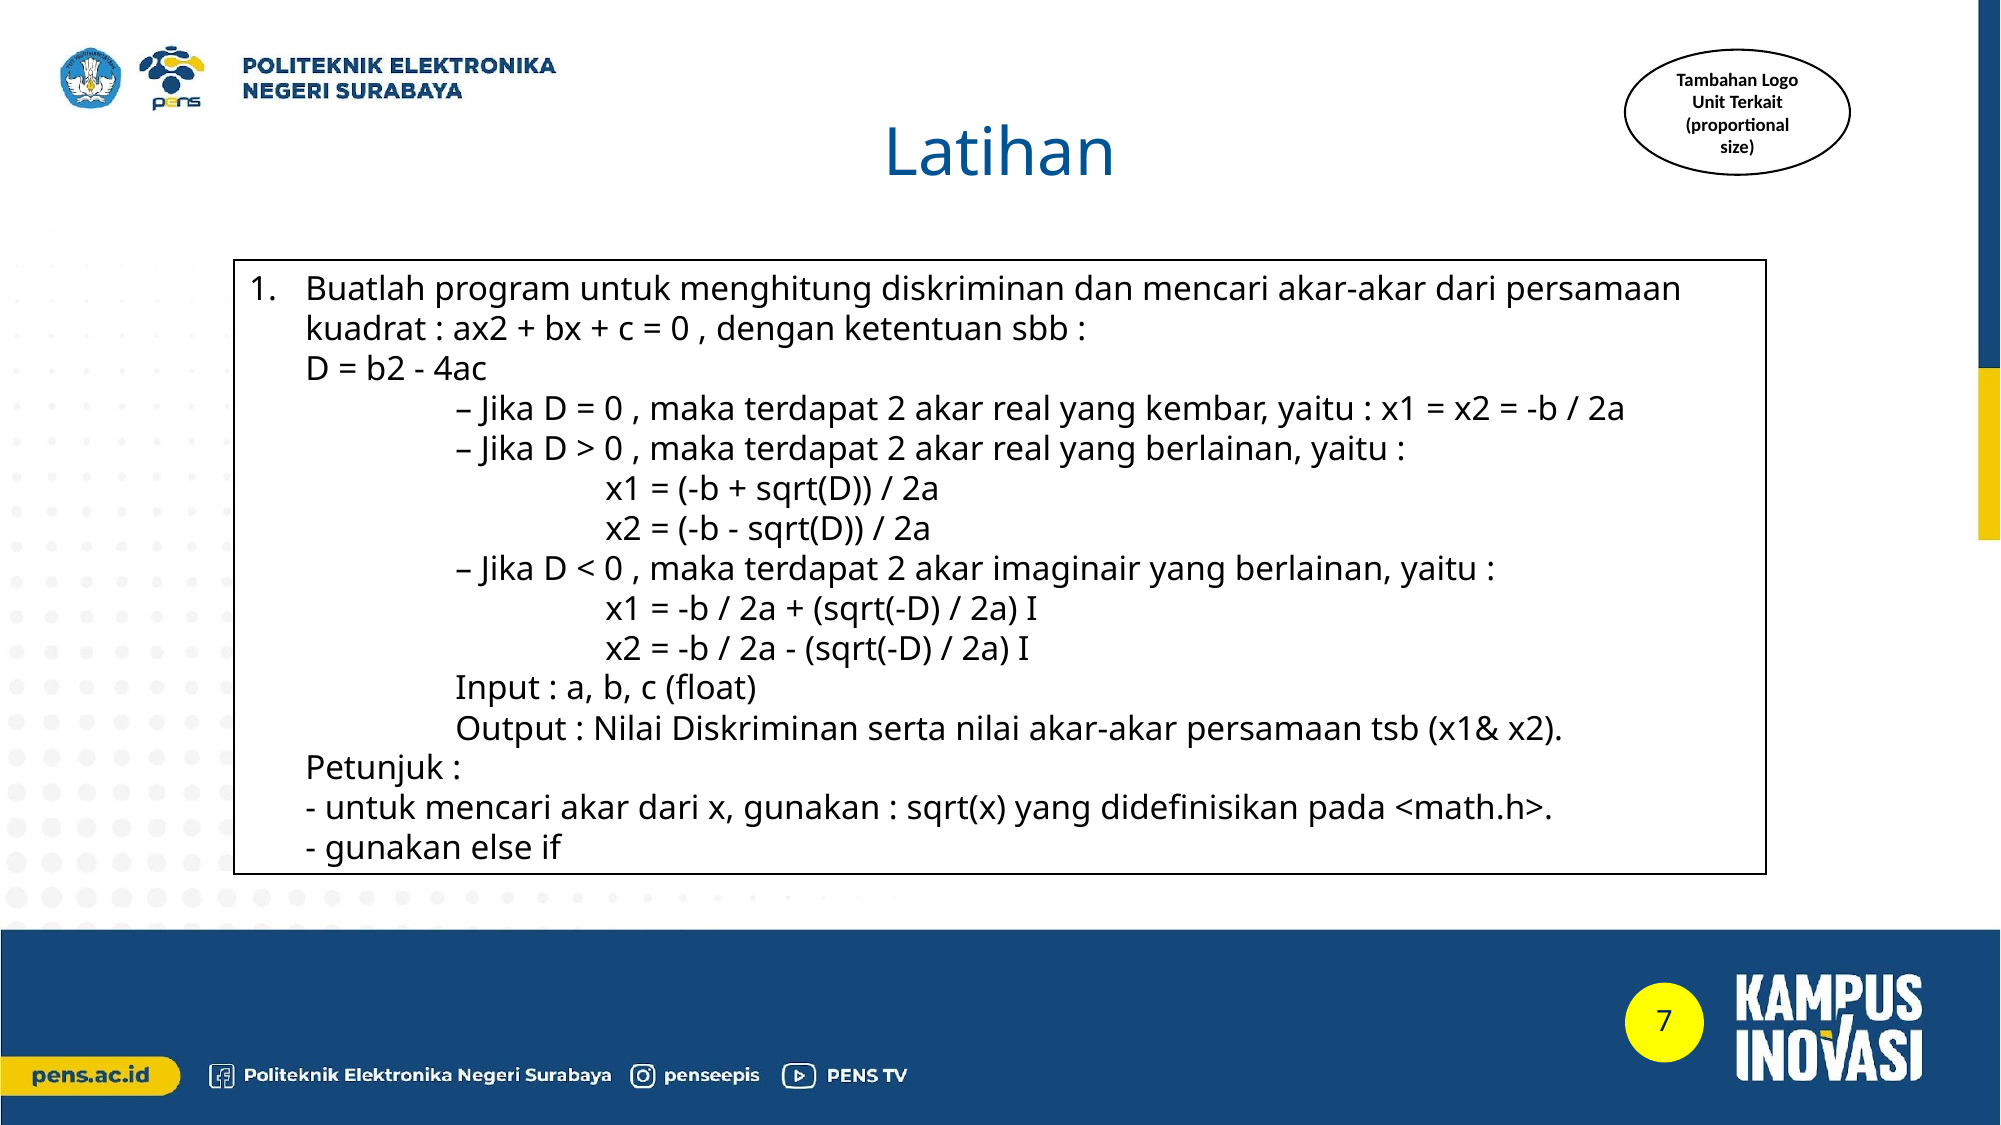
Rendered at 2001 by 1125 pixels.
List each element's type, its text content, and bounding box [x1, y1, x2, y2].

text_box [1625, 1000, 1632, 1046]
text_box Tambahan Logo Unit Terkait (proportional size) [1624, 49, 1850, 175]
text_box [1639, 982, 1690, 992]
text_box [1697, 1000, 1704, 1046]
picture [0, 0, 2001, 1125]
text_box Buatlah program untuk menghitung diskriminan dan mencari akar-akar dari persamaan kuadrat : ax2 + bx + c = 0 , dengan ketentuan sbb : D = b2 - 4ac – Jika D = 0 , maka terdapat 2 akar real yang kembar, yaitu : x1 = x2 = -b / 2a – Jika D > 0 , maka terdapat 2 akar real yang berlainan, yaitu : x1 = (-b + sqrt(D)) / 2a x2 = (-b - sqrt(D)) / 2a – Jika D < 0 , maka terdapat 2 akar imaginair yang berlainan, yaitu : x1 = -b / 2a + (sqrt(-D) / 2a) I x2 = -b / 2a - (sqrt(-D) / 2a) I Input : a, b, c (float) Output : Nilai Diskriminan serta nilai akar-akar persamaan tsb (x1& x2). Petunjuk : - untuk mencari akar dari x, gunakan : sqrt(x) yang didefinisikan pada <math.h>. - gunakan else if [234, 260, 1766, 874]
text_box [1639, 1053, 1690, 1063]
slide_number 7 [1632, 992, 1697, 1053]
text_box Latihan [491, 96, 1509, 212]
